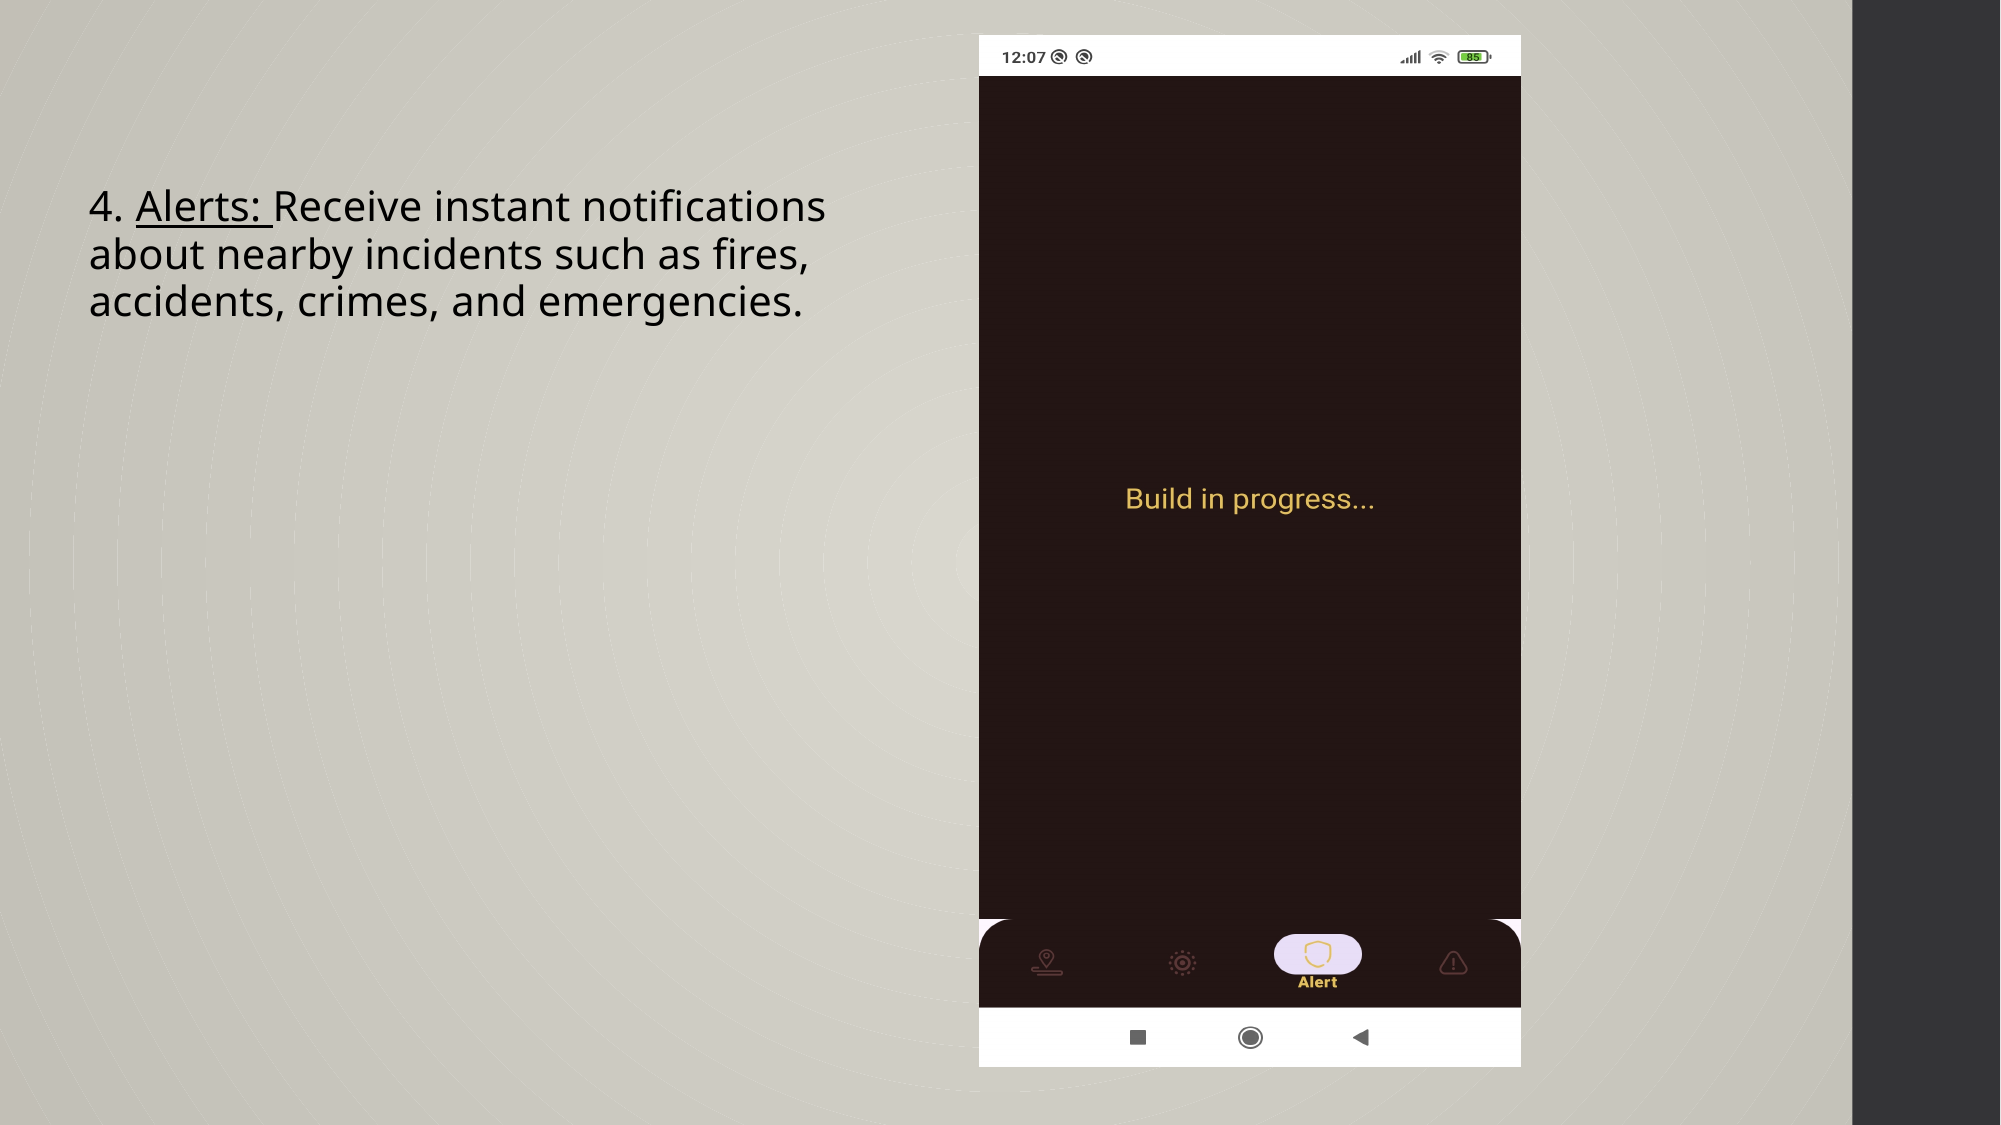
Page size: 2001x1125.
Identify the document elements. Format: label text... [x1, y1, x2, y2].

list 4. Alerts: Receive instant notifications about nearby incidents such as fires, accidents, crimes, and emergencies. [73, 176, 941, 949]
picture [979, 35, 1521, 1067]
